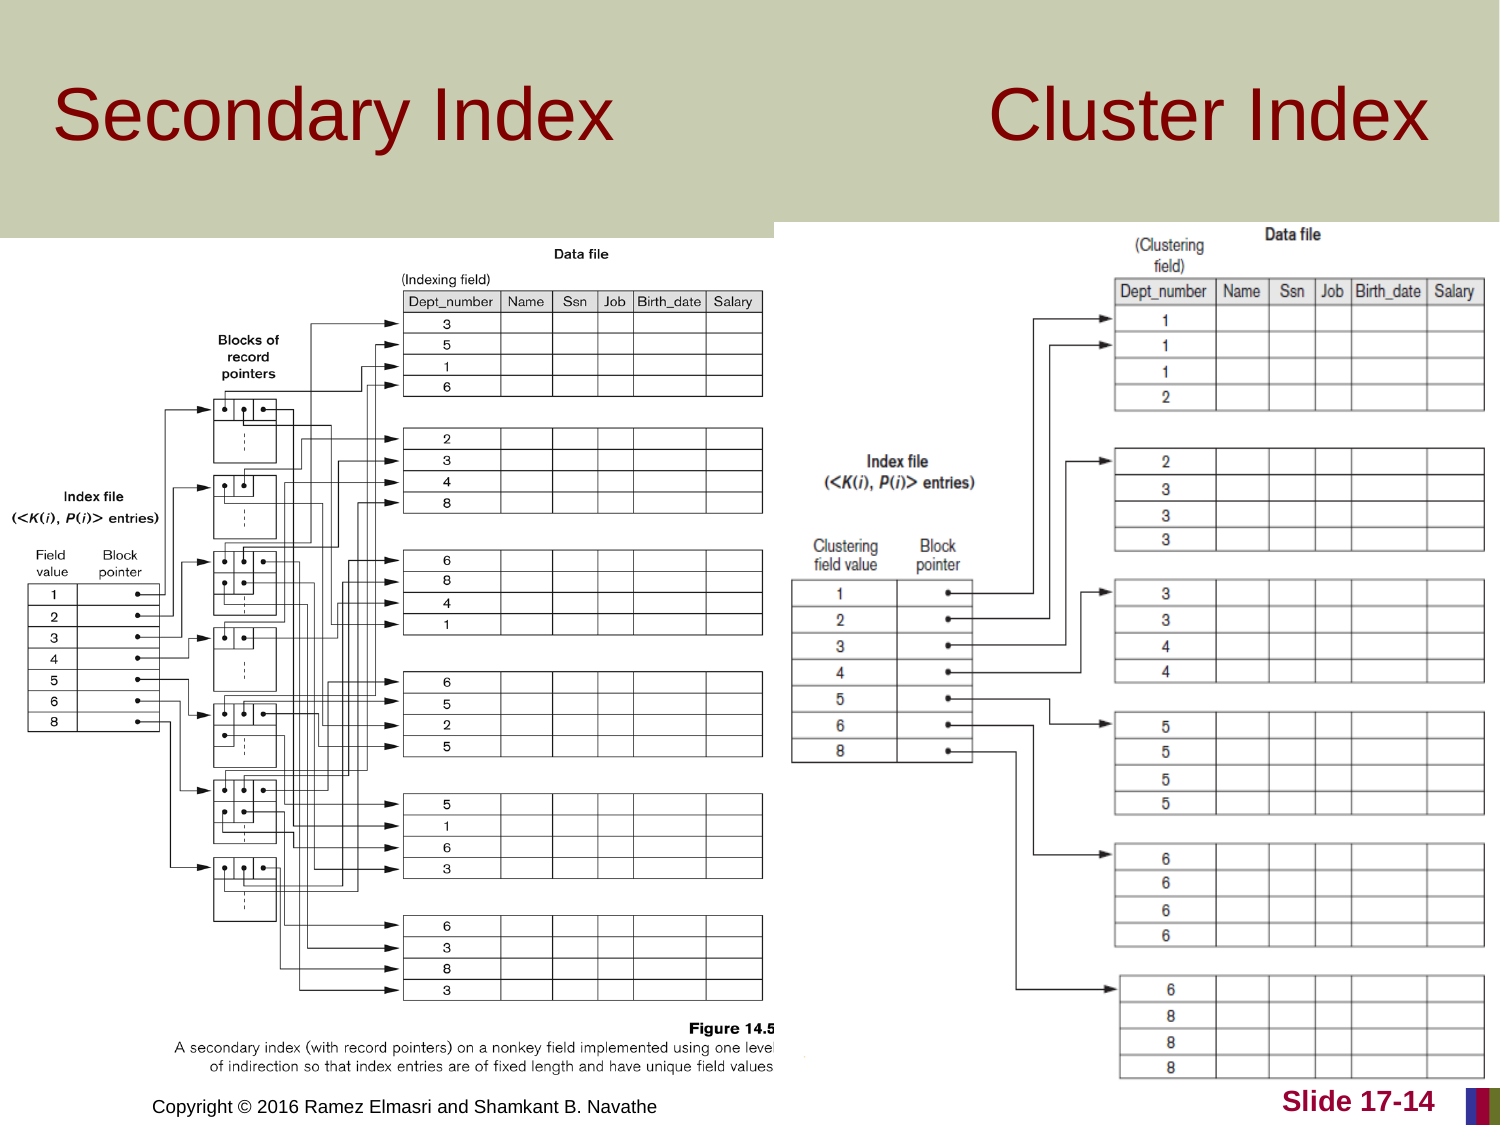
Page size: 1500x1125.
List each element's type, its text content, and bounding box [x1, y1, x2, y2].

picture [12, 222, 1500, 1088]
title Secondary Index Cluster Index [37, 37, 1450, 163]
slide_number Slide 17-14 [1137, 1096, 1451, 1125]
